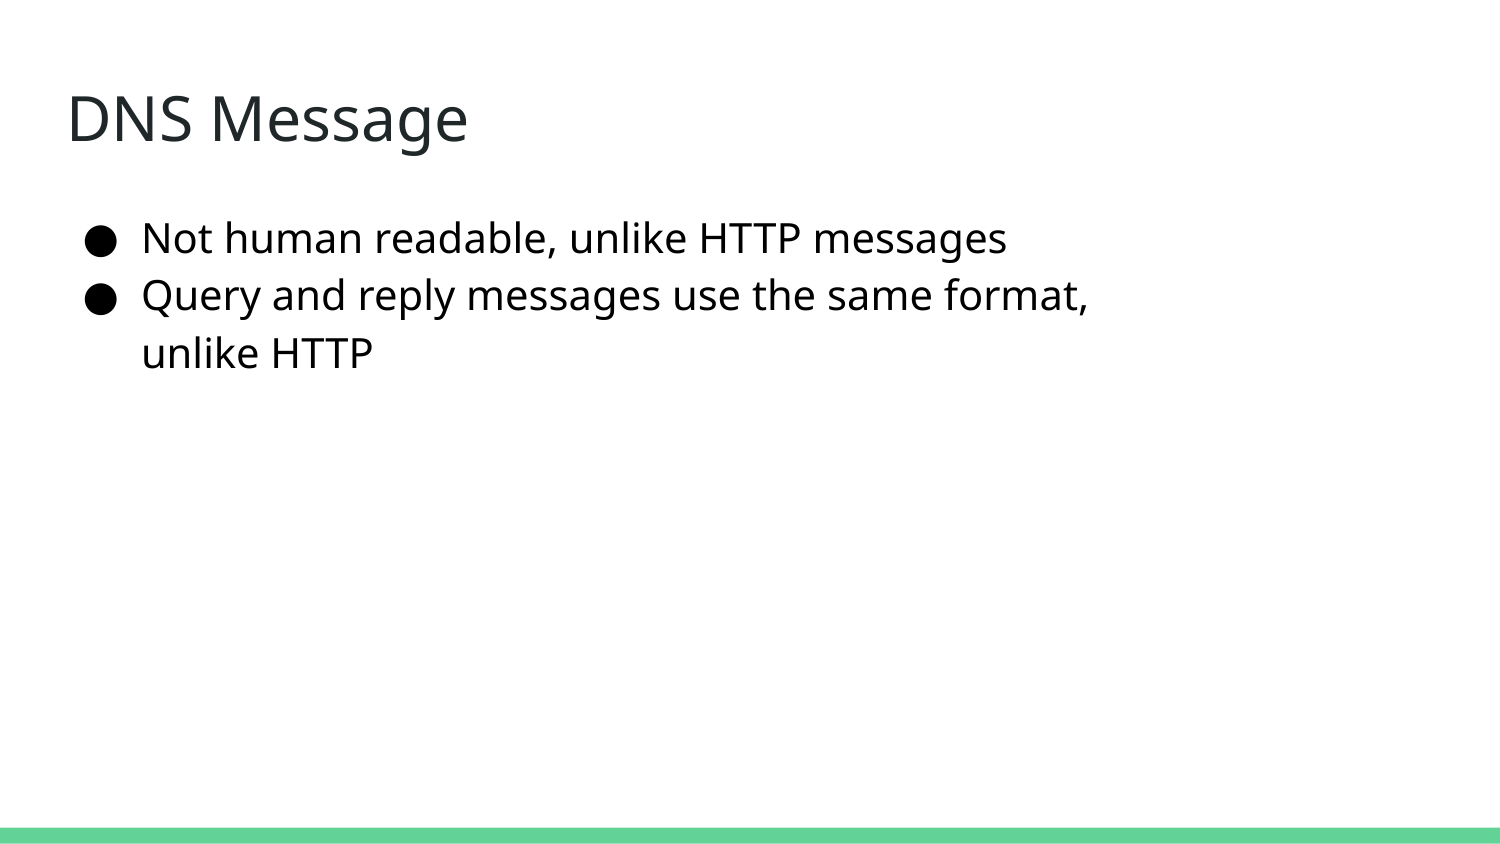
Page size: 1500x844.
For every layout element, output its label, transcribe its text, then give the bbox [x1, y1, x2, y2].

list Not human readable, unlike HTTP messages Query and reply messages use the same format, unlike HTTP [51, 189, 1449, 750]
title DNS Message [51, 64, 1449, 167]
